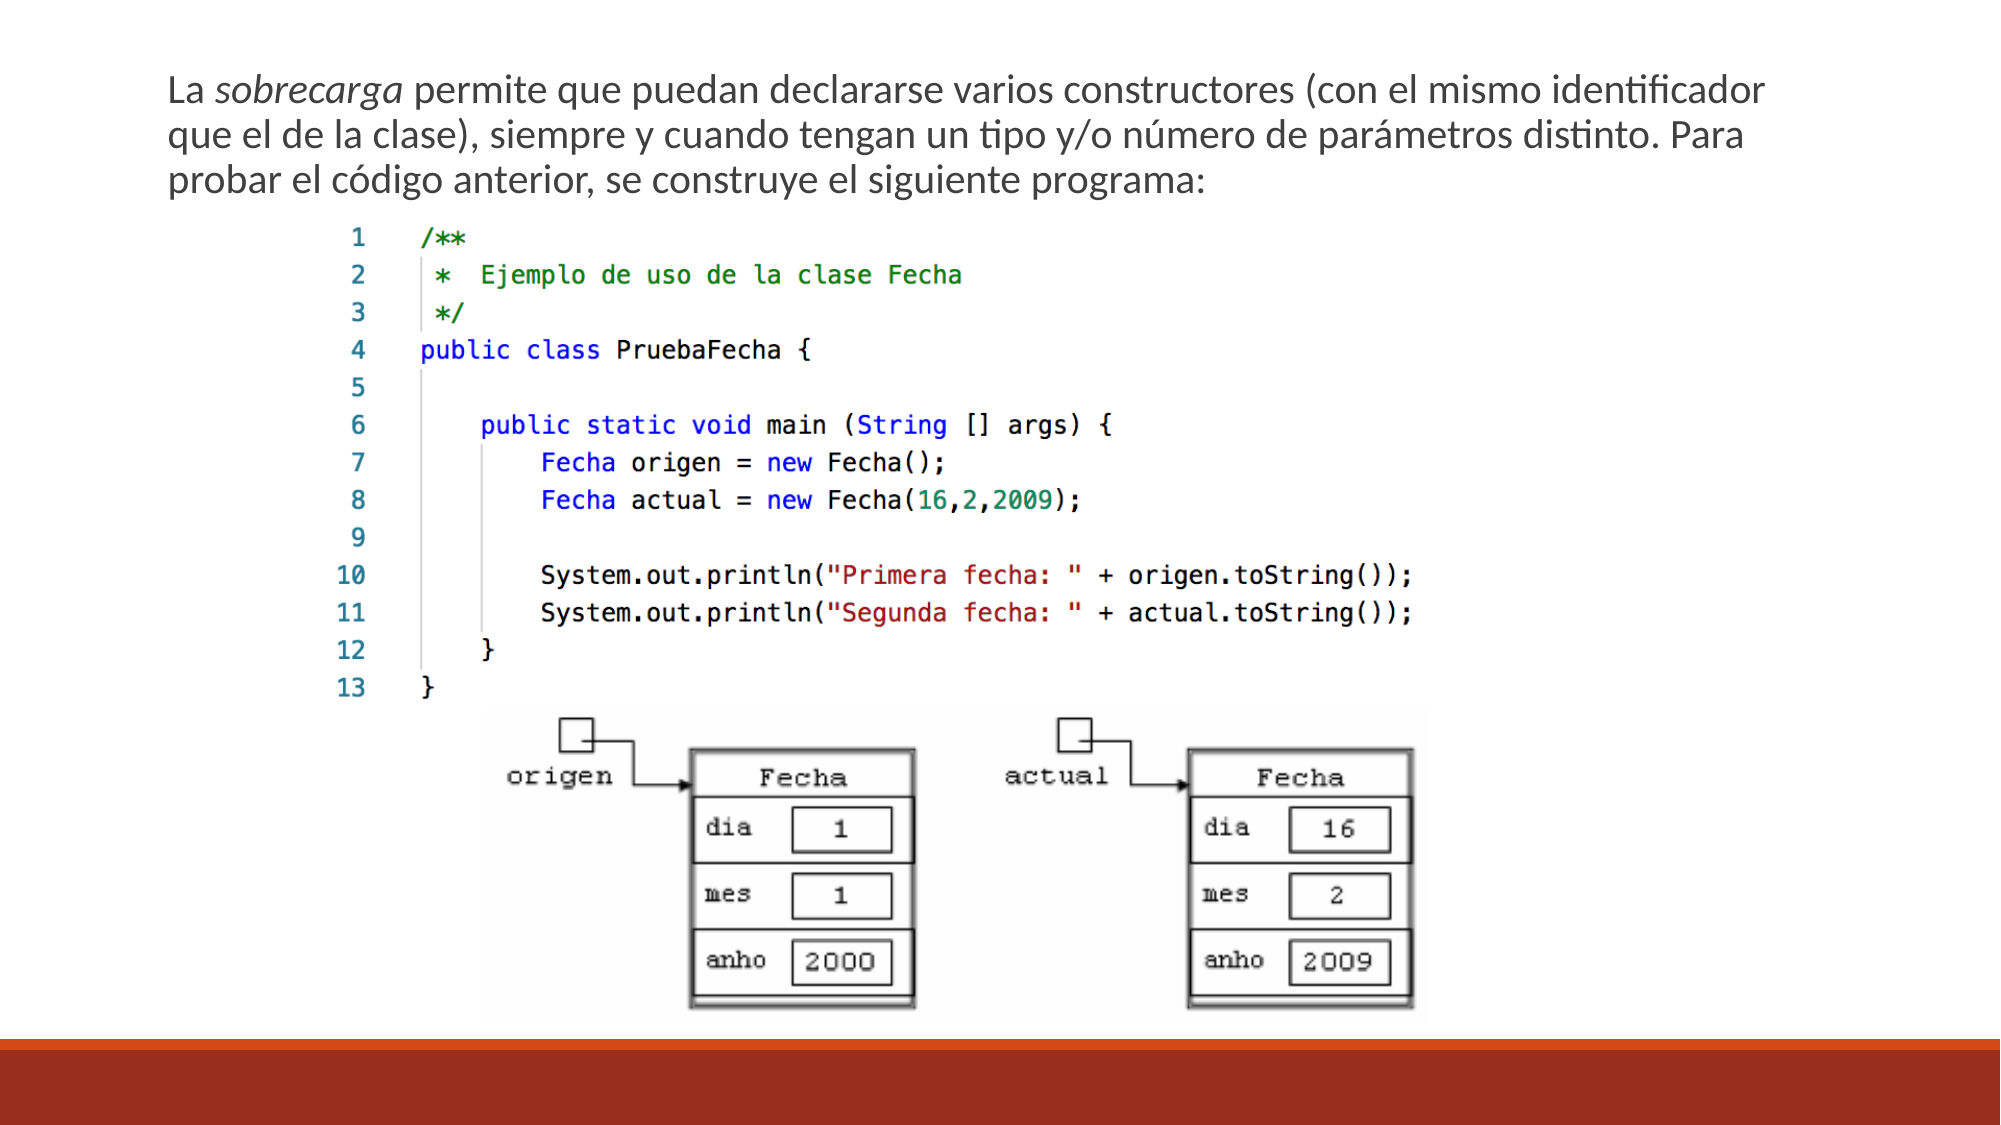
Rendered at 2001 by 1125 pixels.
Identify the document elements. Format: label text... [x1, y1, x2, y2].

list La sobrecarga permite que puedan declararse varios constructores (con el mismo identificador que el de la clase), siempre y cuando tengan un tipo y/o número de parámetros distinto. Para probar el código anterior, se construye el siguiente programa: [152, 59, 1803, 982]
text_box [130, 30, 1894, 408]
picture [318, 218, 1492, 1033]
